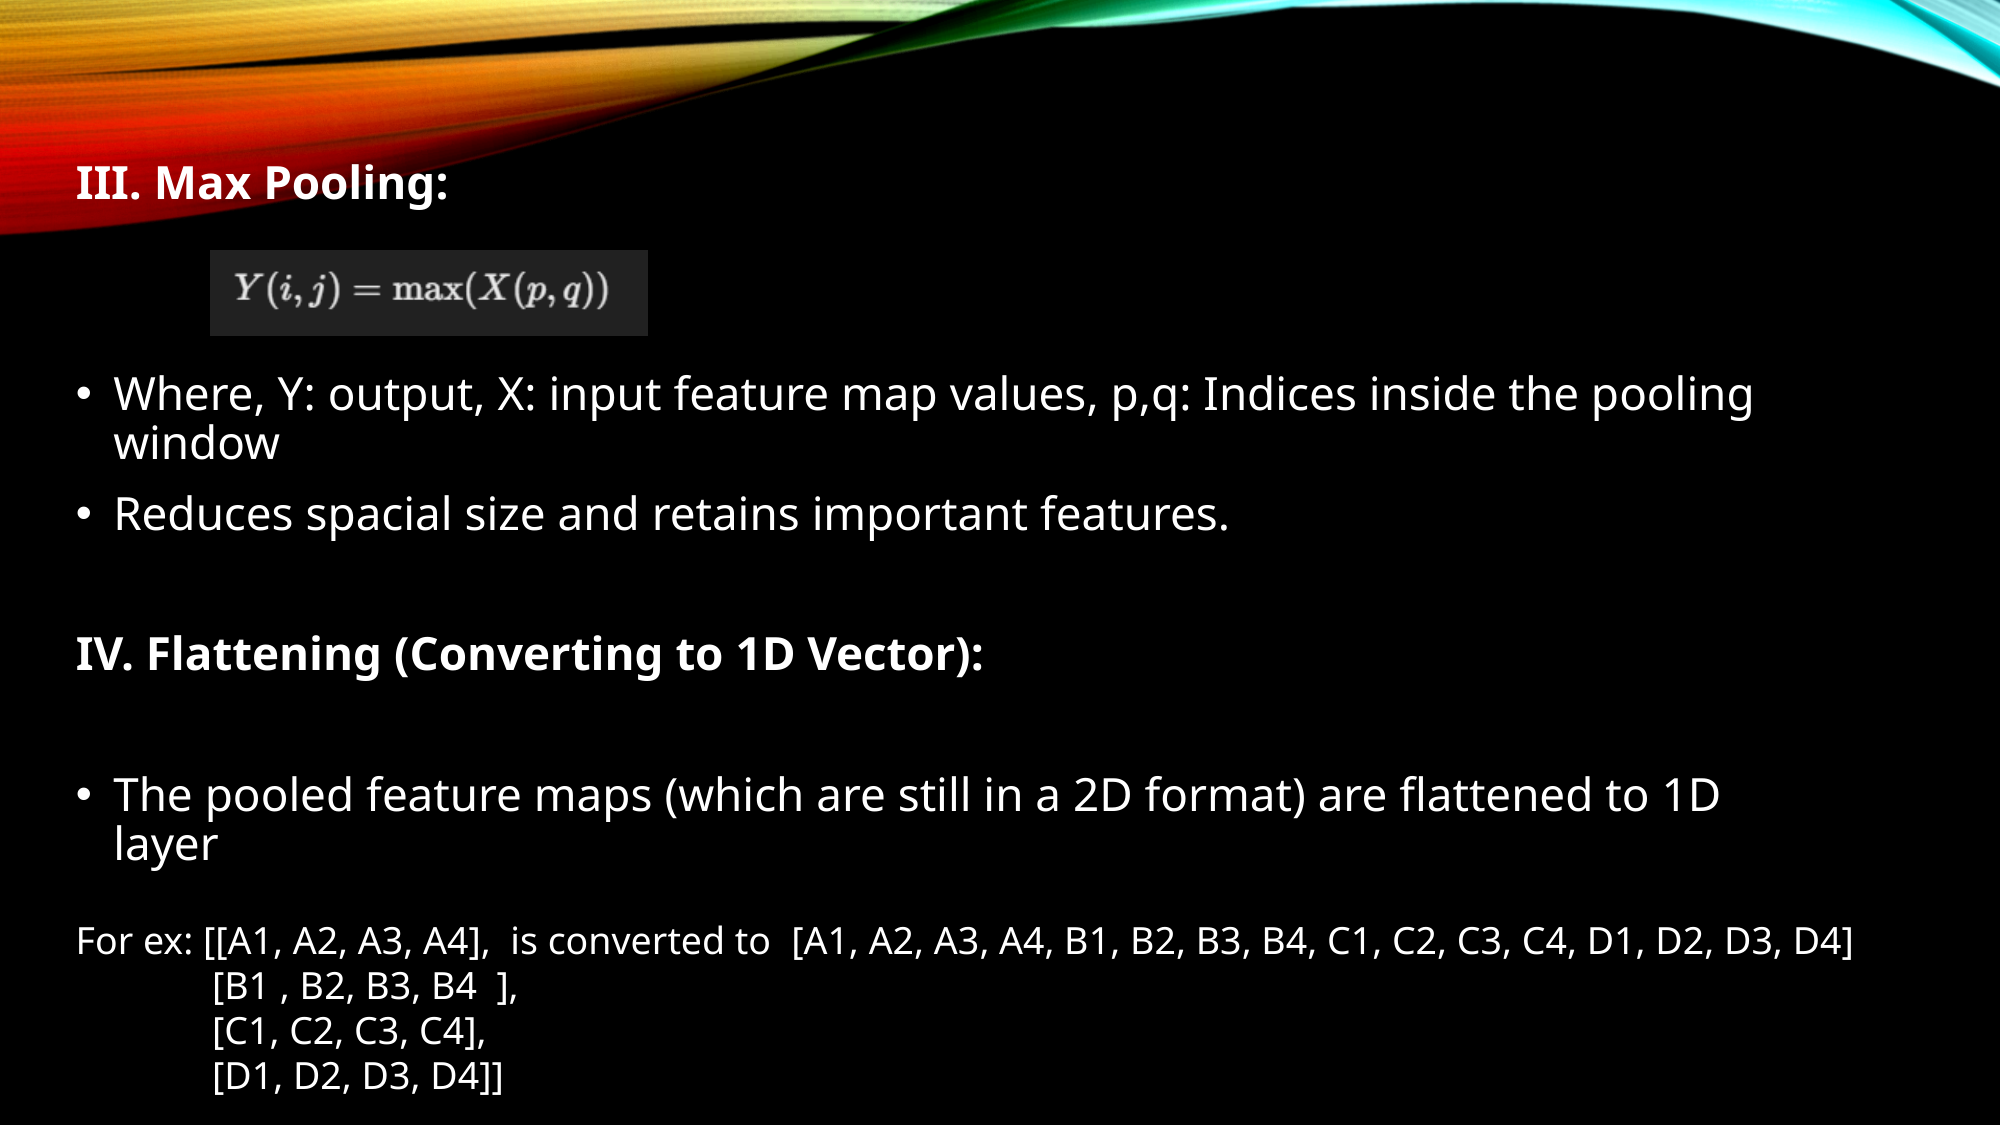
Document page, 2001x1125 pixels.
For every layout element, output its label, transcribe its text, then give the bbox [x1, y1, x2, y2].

picture [209, 249, 648, 337]
list III. Max Pooling: Where, Y: output, X: input feature map values, p,q: Indices inside the pooling window Reduces spacial size and retains important features. IV. Flattening (Converting to 1D Vector): The pooled feature maps (which are still in a 2D format) are flattened to 1D layer [60, 152, 1836, 909]
picture [0, 0, 2000, 237]
text_box For ex: [[A1, A2, A3, A4], is converted to [A1, A2, A3, A4, B1, B2, B3, B4, C1, C2, C3, C4, D1, D2, D3, D4] [B1 , B2, B3, B4 ], [C1, C2, C3, C4], [D1, D2, D3, D4]] [60, 909, 2000, 1105]
